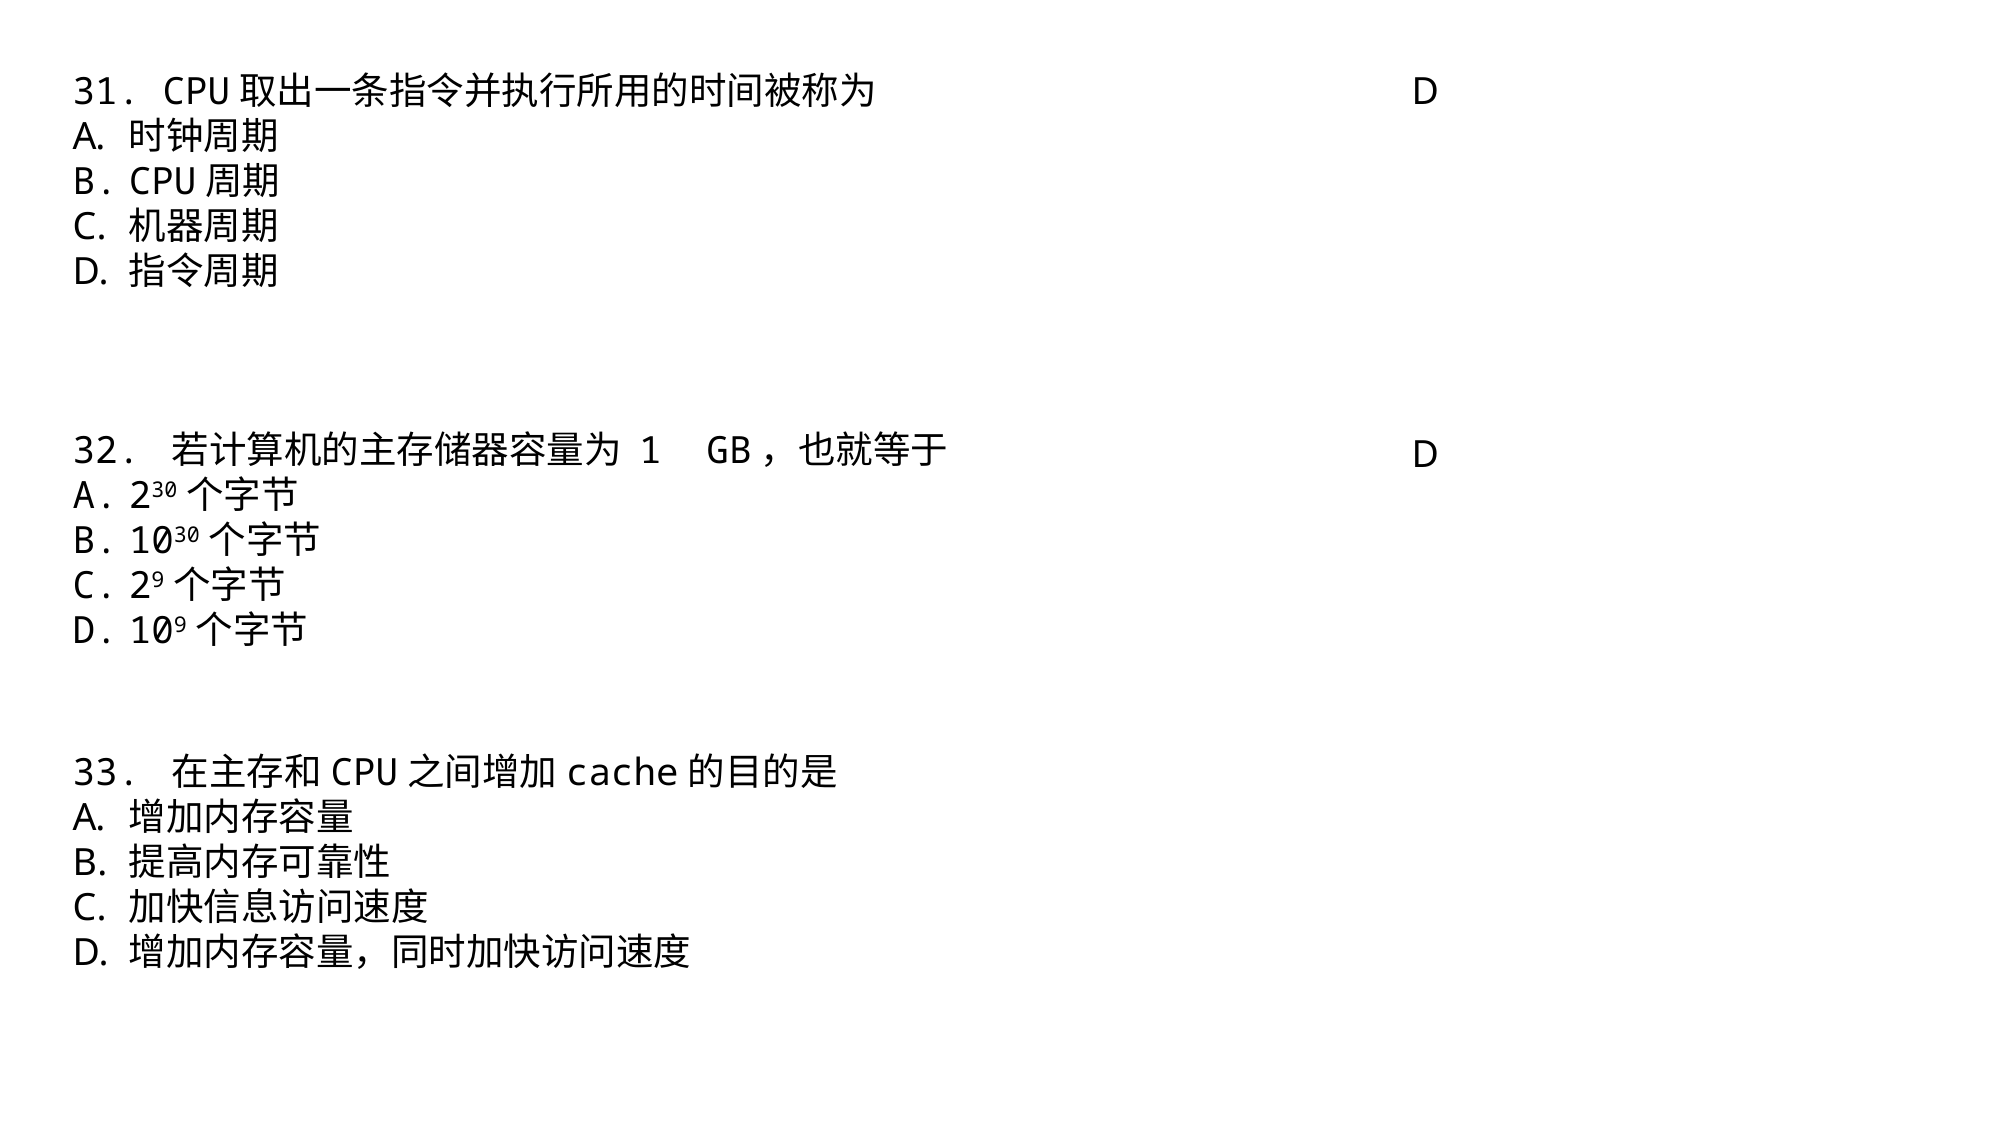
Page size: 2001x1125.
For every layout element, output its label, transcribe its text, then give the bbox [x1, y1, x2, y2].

text_box 31. CPU取出一条指令并执行所用的时间被称为 时钟周期 CPU周期 机器周期 指令周期 [57, 59, 1887, 300]
text_box D [1396, 423, 1669, 483]
text_box 33. 在主存和CPU之间增加cache的目的是 增加内存容量 提高内存可靠性 加快信息访问速度 增加内存容量，同时加快访问速度 [57, 740, 1887, 981]
text_box D [1396, 59, 1669, 120]
text_box 32. 若计算机的主存储器容量为 1 GB，也就等于 230个字节 1030个字节 29个字节 109个字节 [57, 418, 1887, 659]
